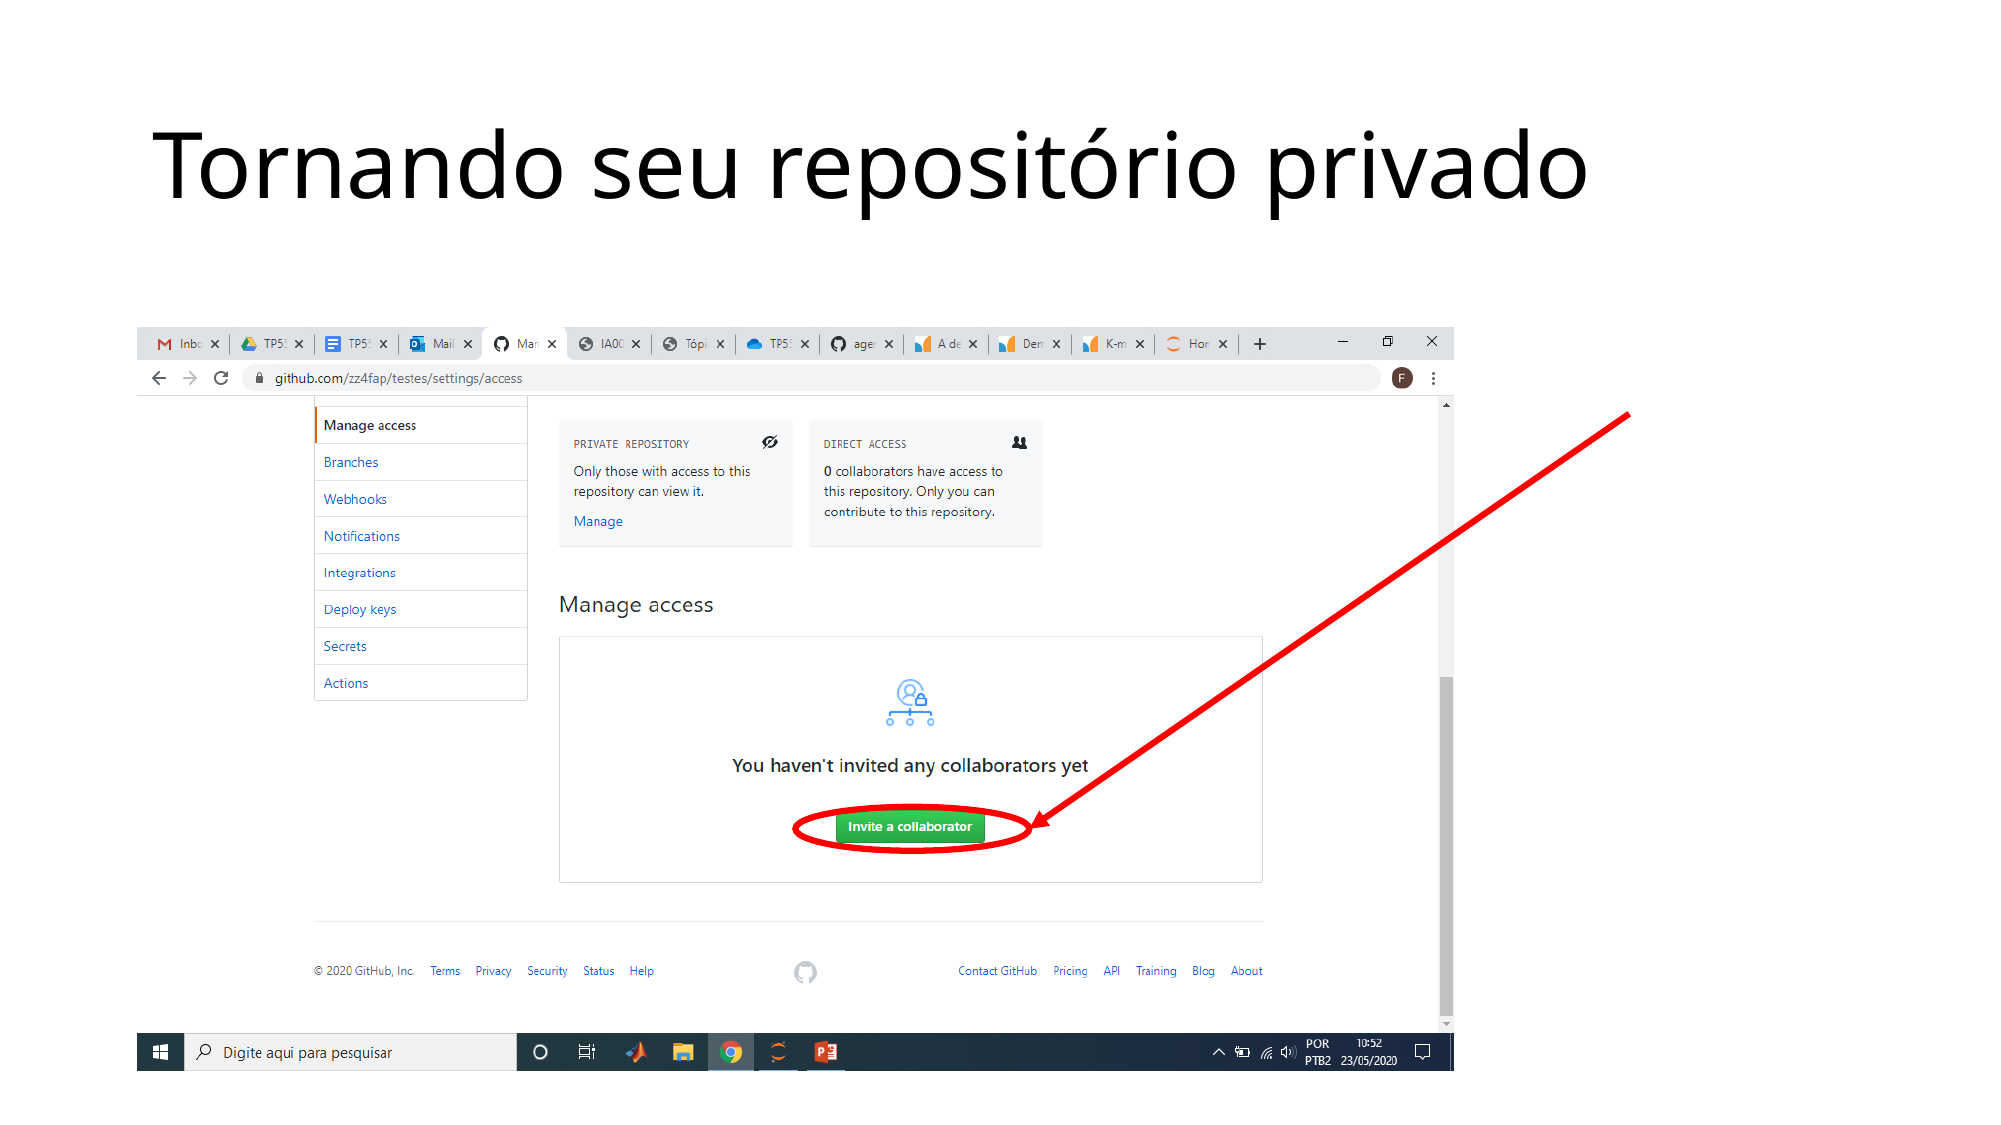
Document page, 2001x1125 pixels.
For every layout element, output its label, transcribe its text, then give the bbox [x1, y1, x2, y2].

title Tornando seu repositório privado [137, 59, 1863, 278]
picture [137, 327, 1454, 1071]
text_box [1029, 413, 1630, 829]
